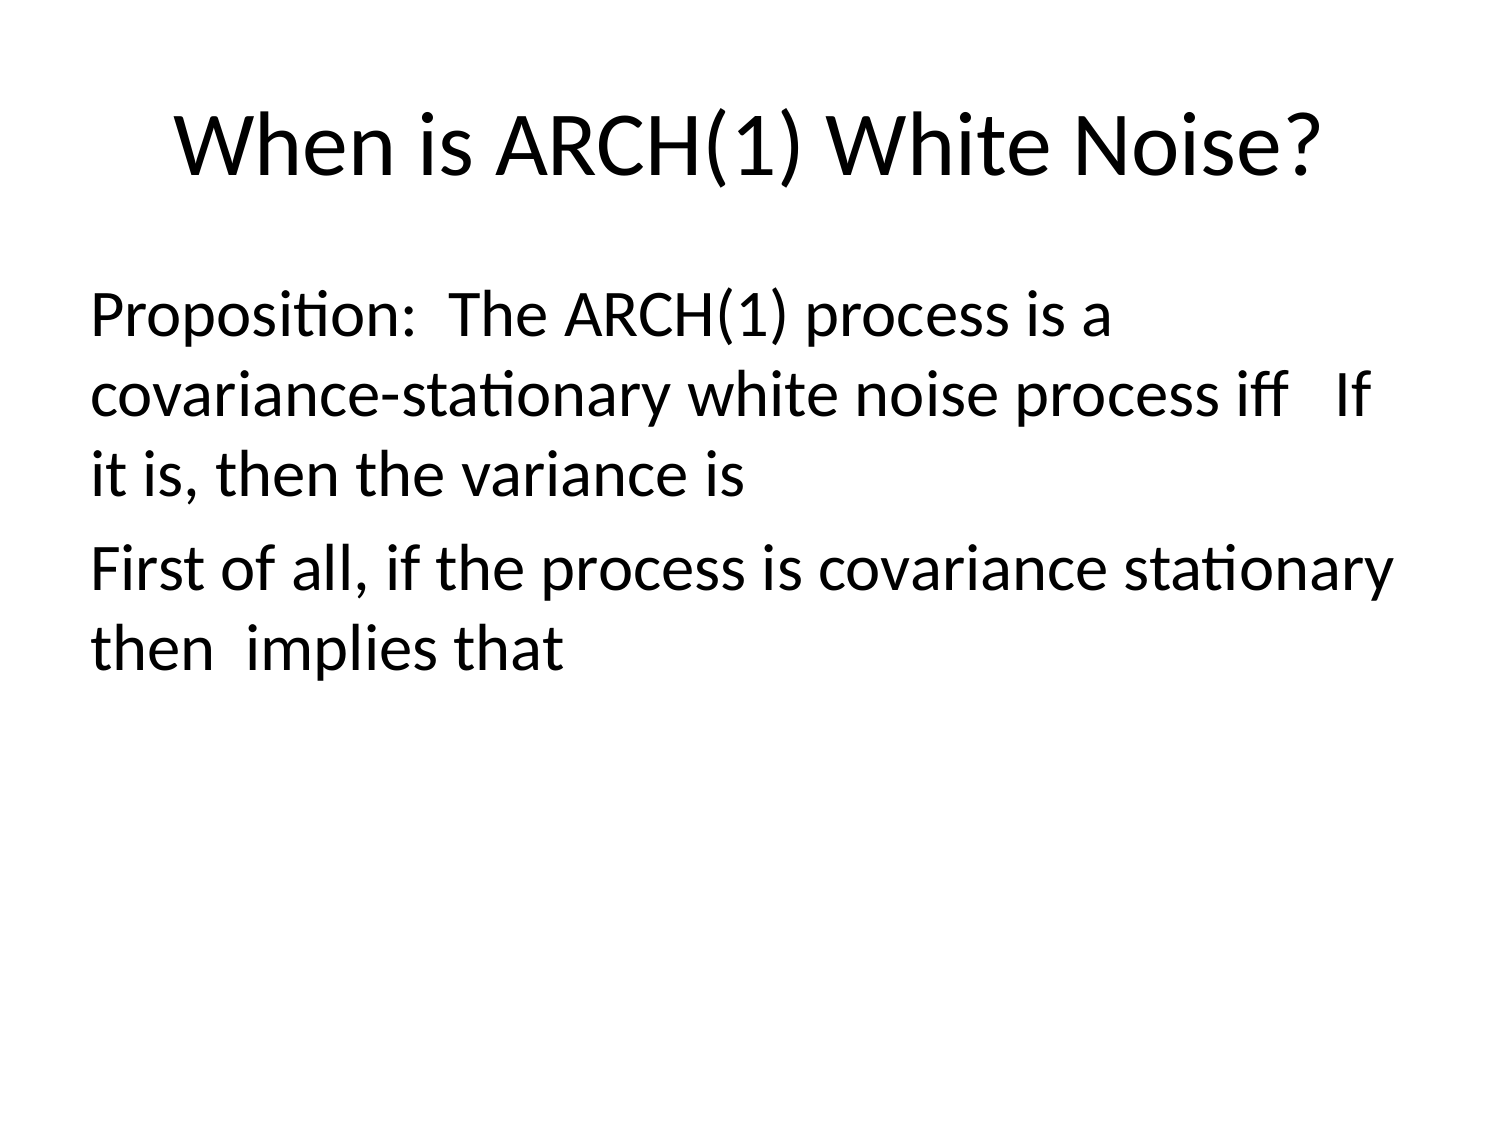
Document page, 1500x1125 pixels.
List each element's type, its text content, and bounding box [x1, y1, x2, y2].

title When is ARCH(1) White Noise? [75, 45, 1425, 233]
